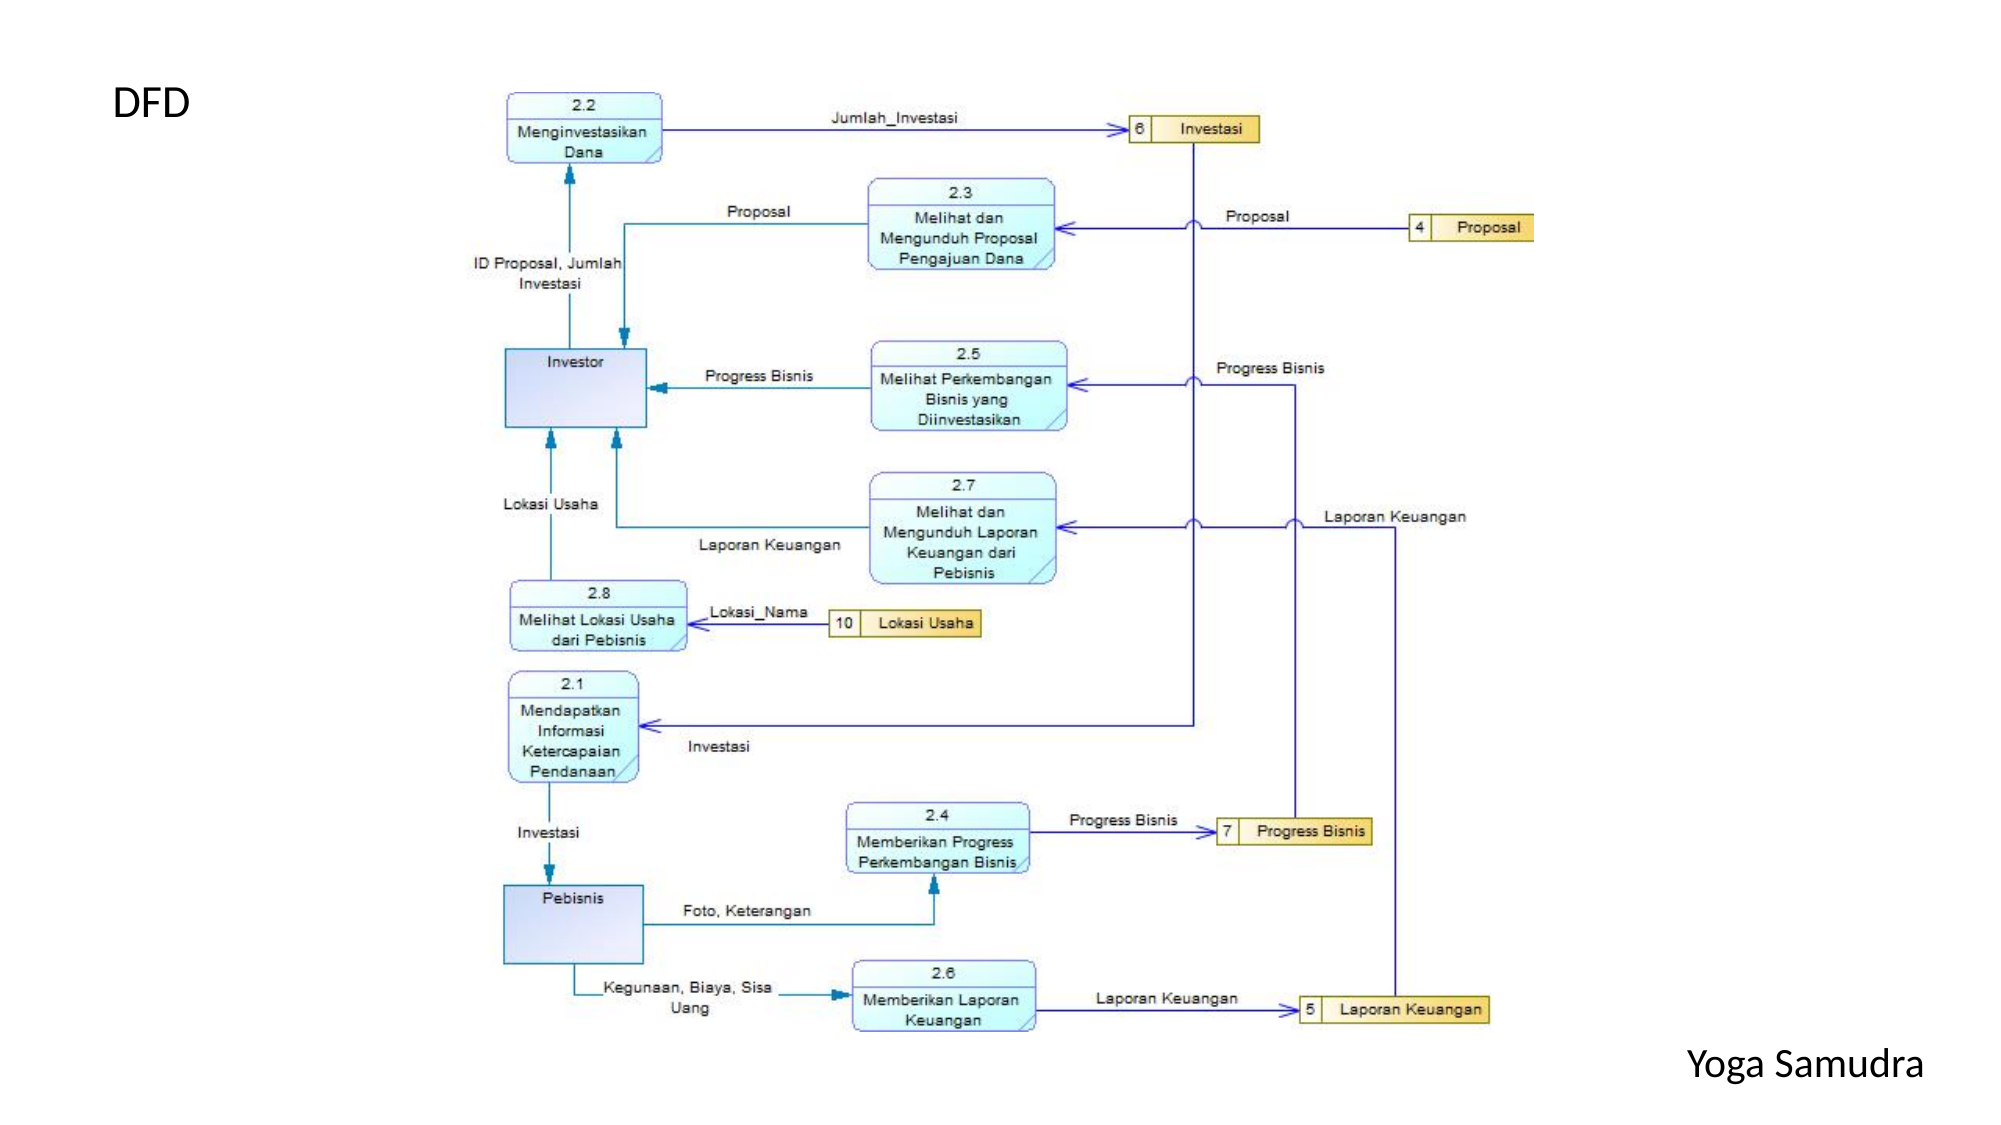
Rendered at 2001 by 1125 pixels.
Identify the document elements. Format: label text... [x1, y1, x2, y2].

list DFD [97, 70, 296, 136]
picture [466, 92, 1534, 1032]
text_box Yoga Samudra [1672, 1028, 1941, 1094]
